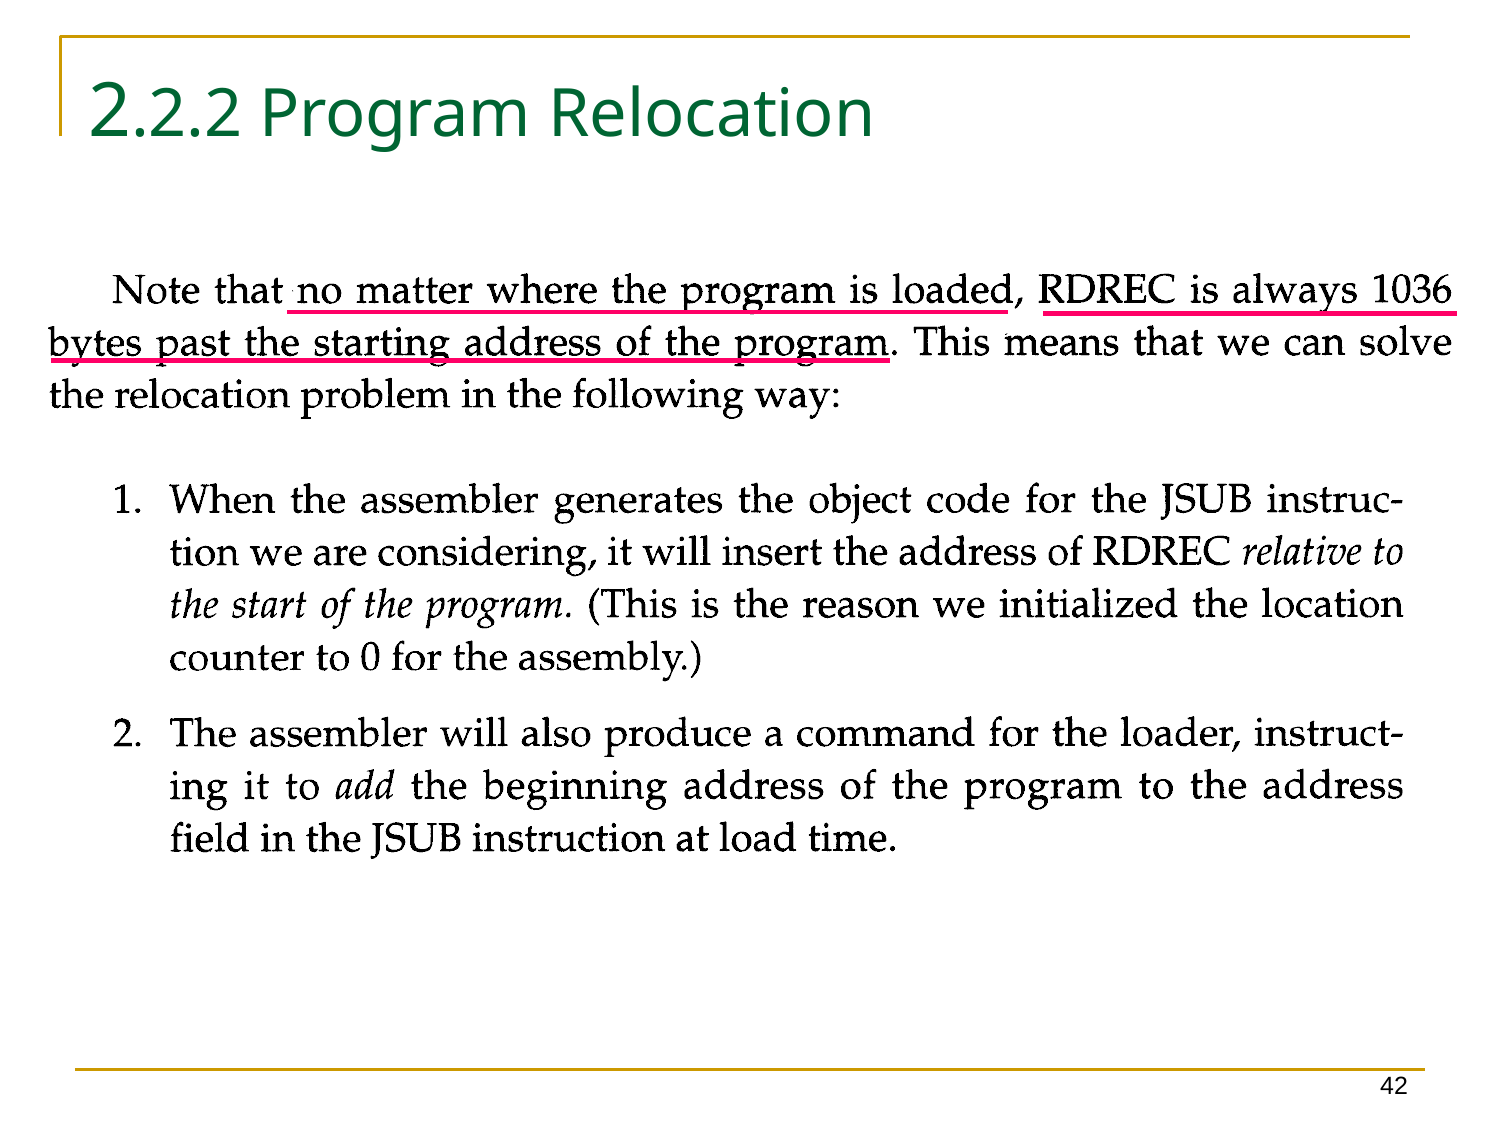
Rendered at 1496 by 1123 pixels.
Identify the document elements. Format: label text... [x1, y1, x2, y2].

title 2.2.2 Program Relocation [85, 61, 1410, 250]
slide_number 42 [1376, 1069, 1413, 1123]
text_box [22, 261, 1473, 888]
